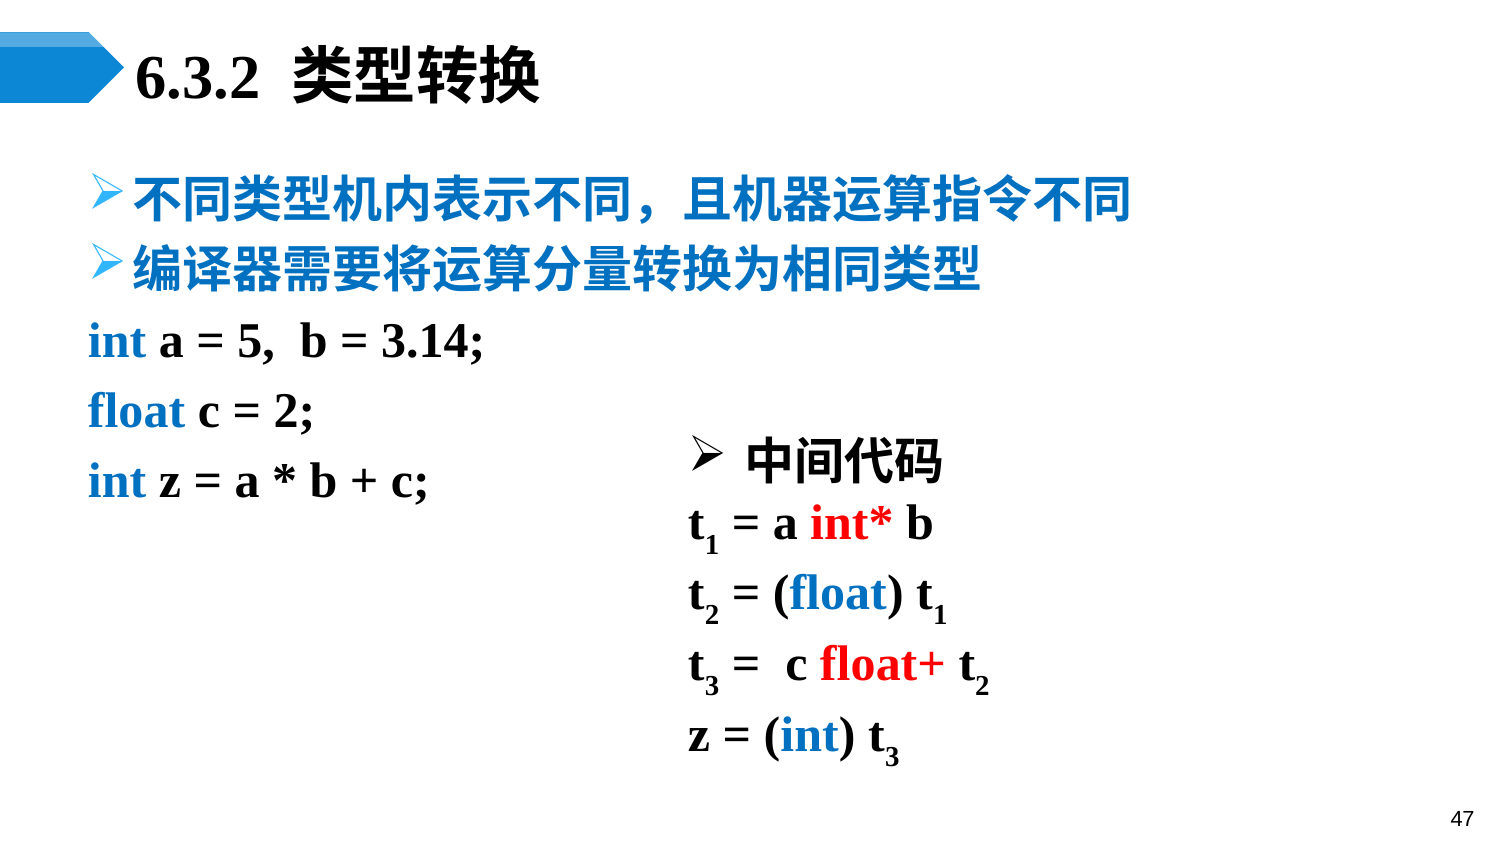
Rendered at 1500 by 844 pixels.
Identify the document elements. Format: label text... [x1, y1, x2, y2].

list 不同类型机内表示不同，且机器运算指令不同 编译器需要将运算分量转换为相同类型 int a = 5, b = 3.14; float c = 2; int z = a * b + c; [76, 161, 1425, 741]
title 6.3.2 类型转换 [123, 43, 1425, 103]
slide_number 47 [1428, 798, 1497, 844]
text_box 中间代码 t1 = a int* b t2 = (float) t1 t3 = c float+ t2 z = (int) t3 [673, 421, 1176, 780]
